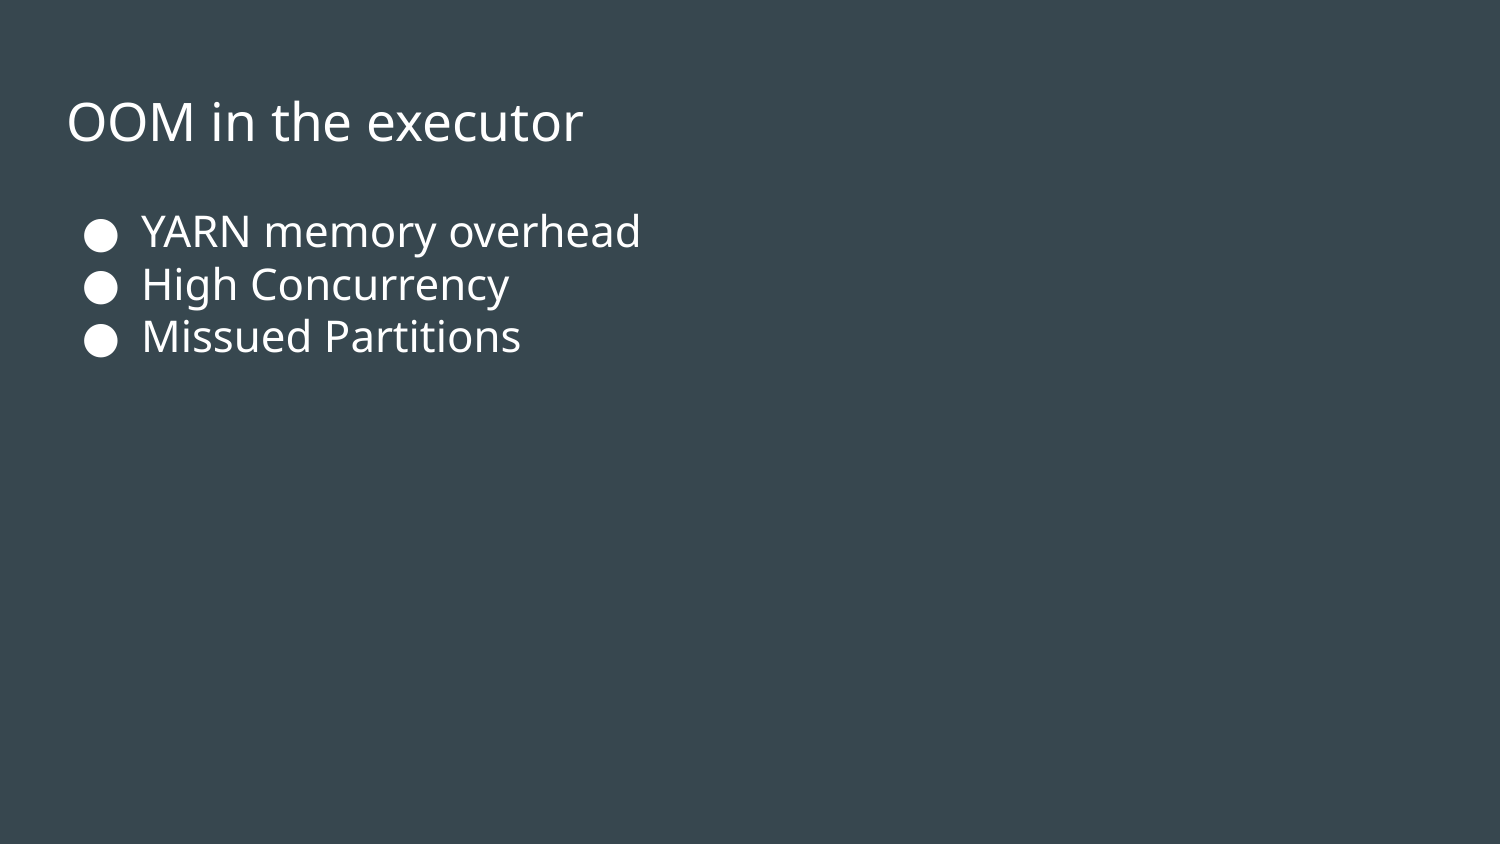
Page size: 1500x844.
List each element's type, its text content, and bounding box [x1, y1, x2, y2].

title OOM in the executor [51, 72, 1449, 167]
list YARN memory overhead High Concurrency Missued Partitions [51, 189, 1449, 750]
